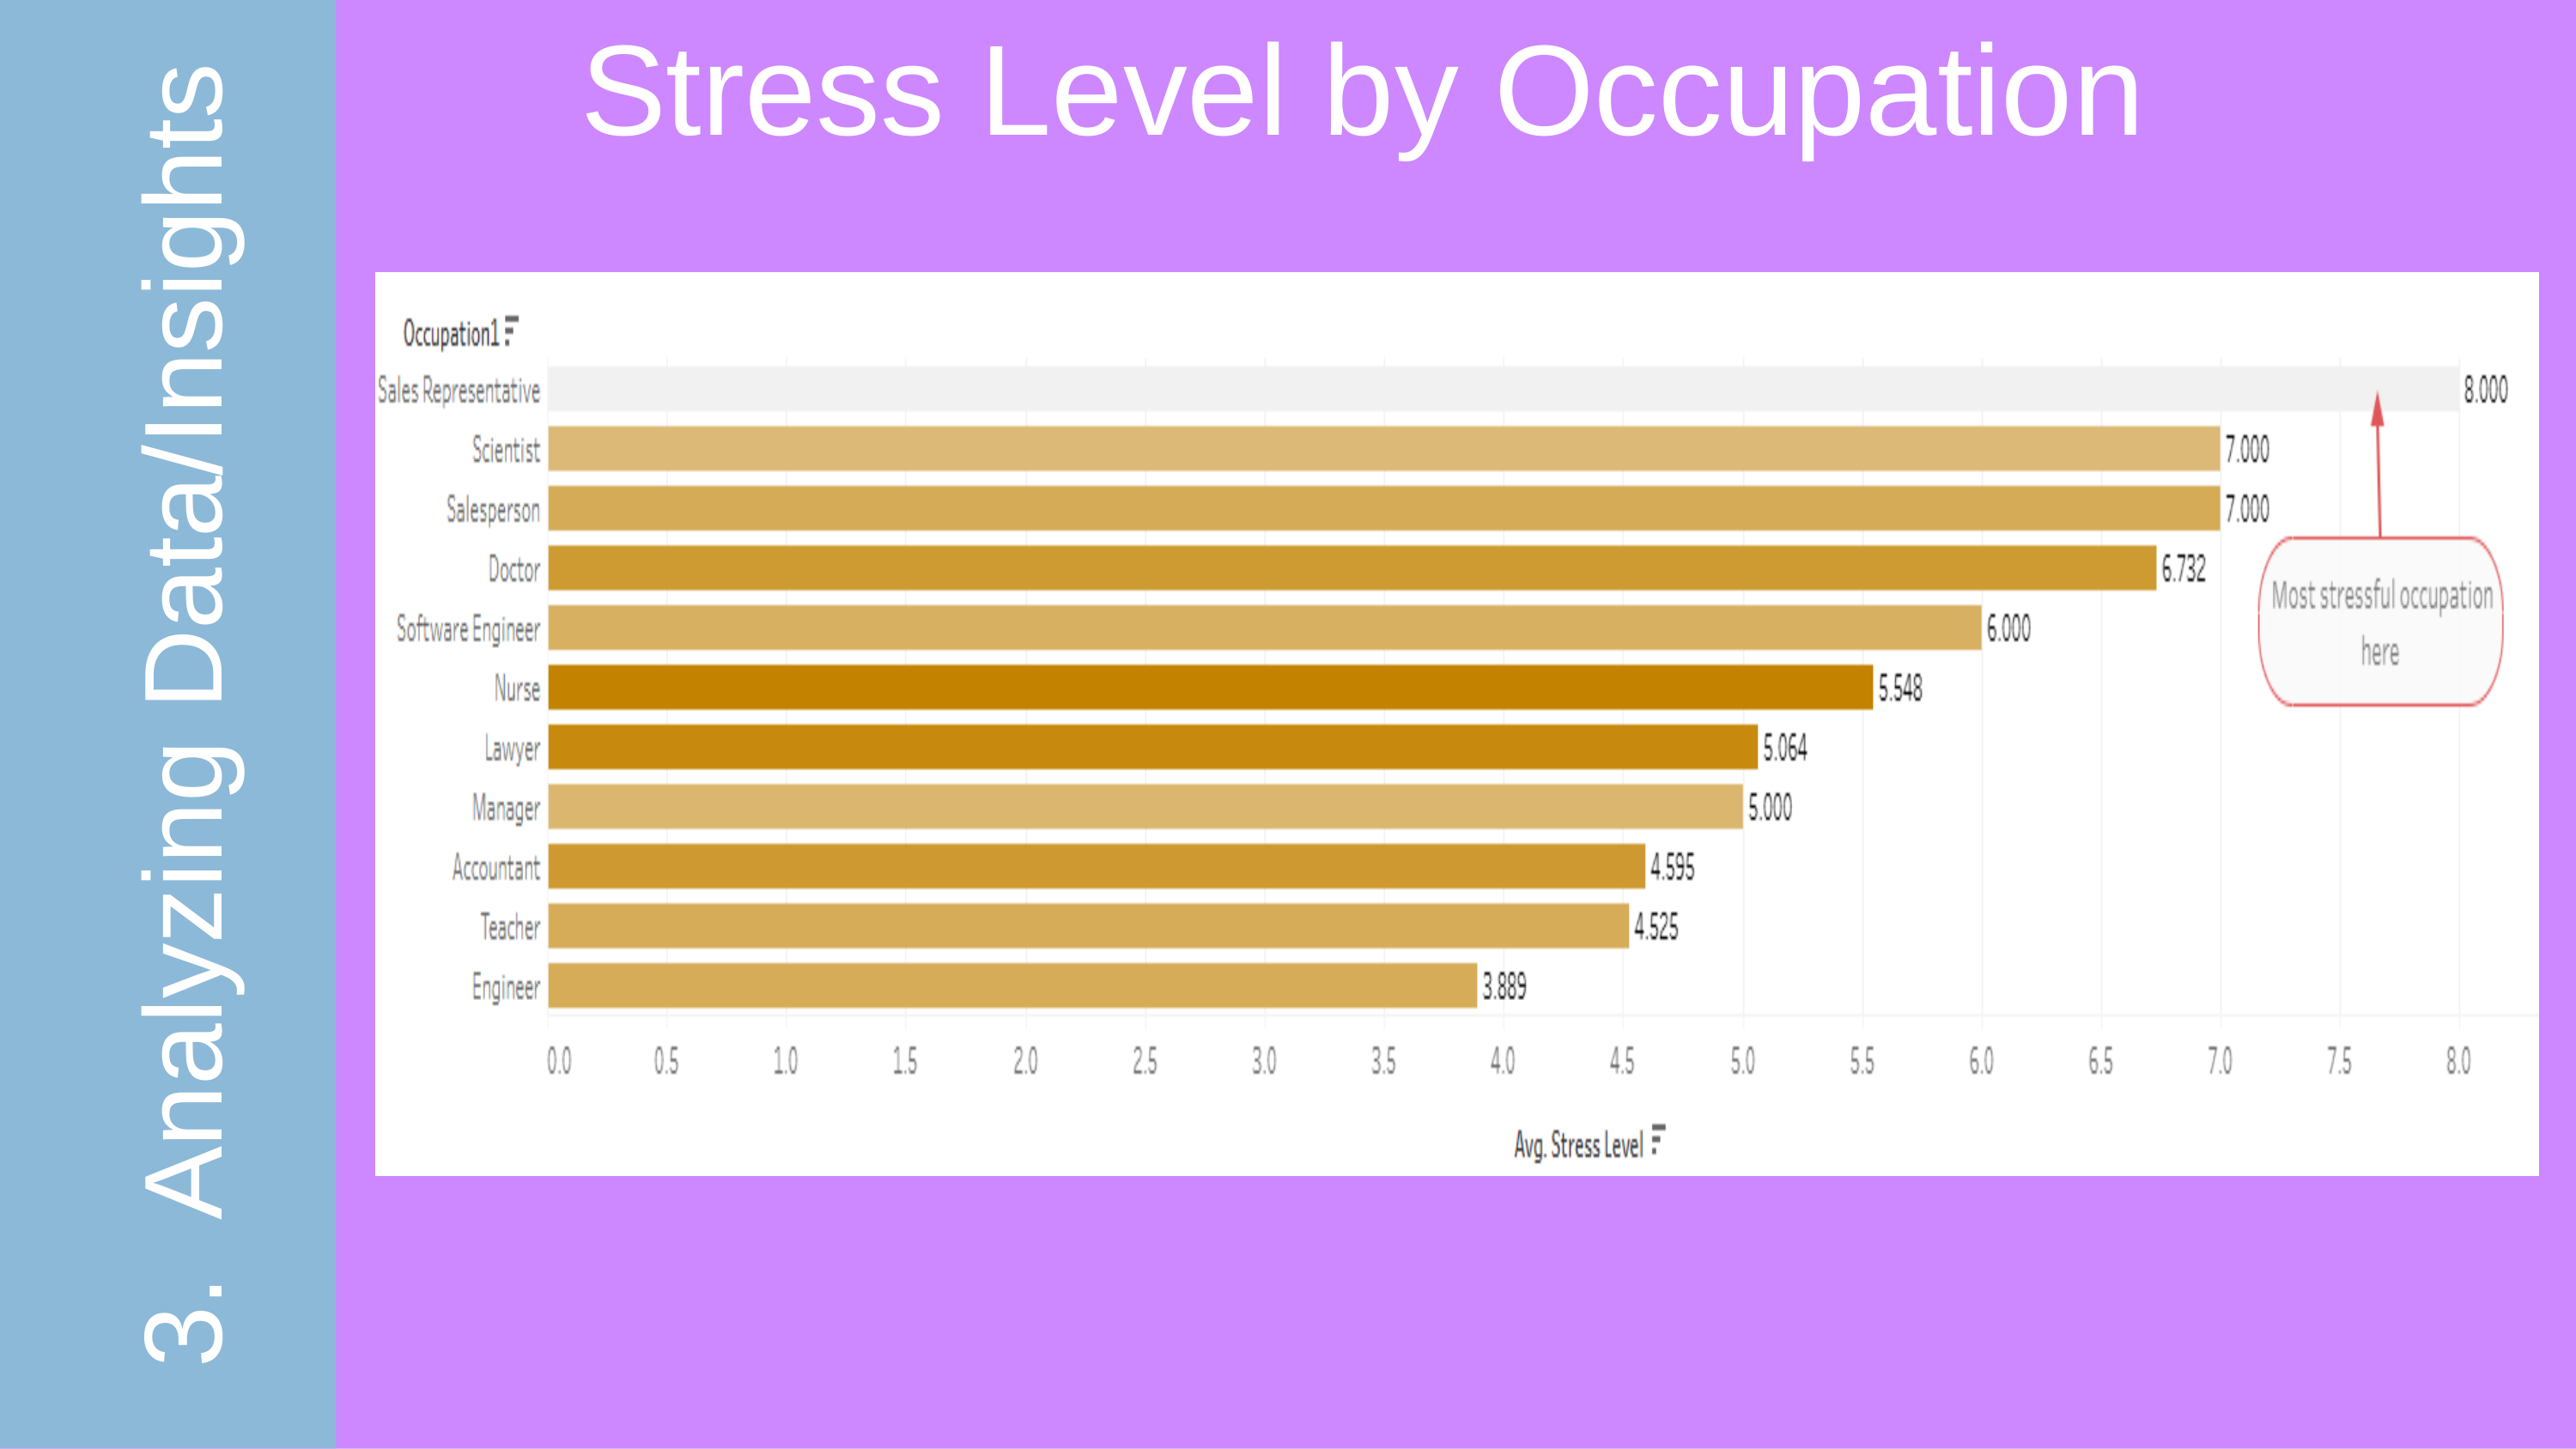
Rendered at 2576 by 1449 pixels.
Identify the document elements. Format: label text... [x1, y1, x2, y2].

text_box Stress Level by Occupation [504, 0, 2222, 167]
text_box [0, 0, 337, 1449]
text_box 3. Analyzing Data/Insights [111, 37, 245, 1368]
picture [375, 272, 2539, 1177]
